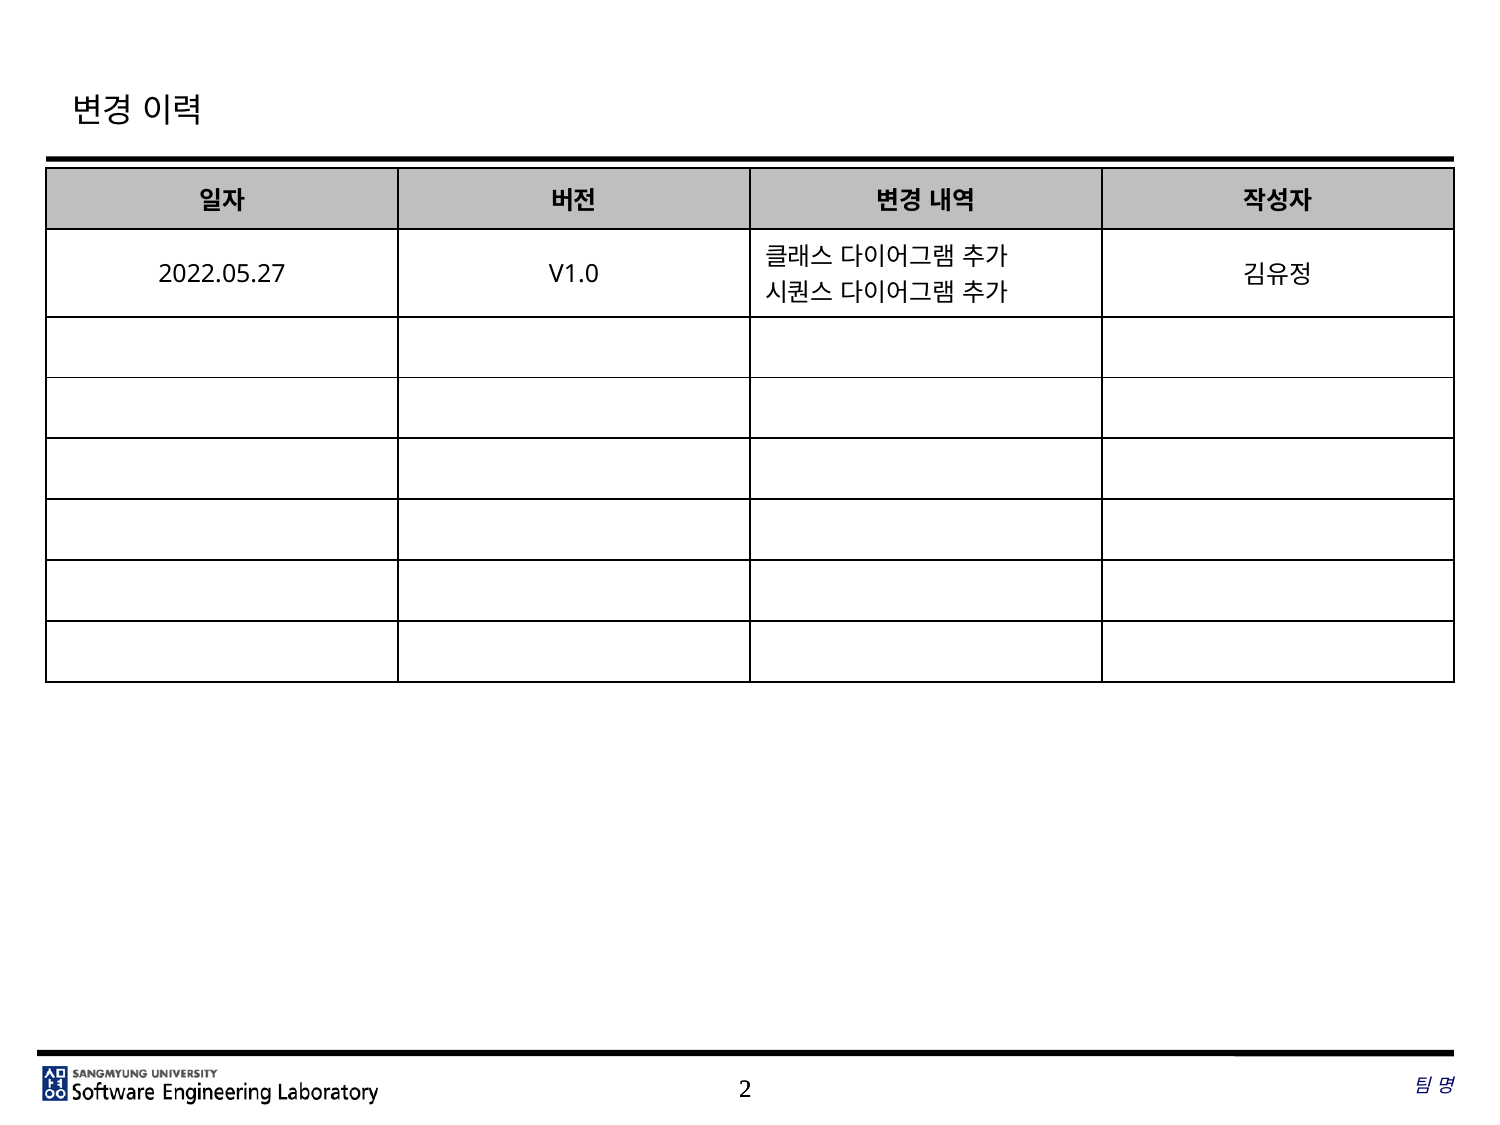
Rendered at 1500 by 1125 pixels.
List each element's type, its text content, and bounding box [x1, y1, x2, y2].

table_cell [751, 439, 1101, 498]
table_cell [399, 439, 749, 498]
table_cell [47, 561, 397, 620]
table_cell [399, 622, 749, 681]
table_cell [1103, 318, 1453, 377]
table_cell [1103, 500, 1453, 559]
table_cell [1103, 561, 1453, 620]
table_cell [47, 439, 397, 498]
table_cell [399, 561, 749, 620]
table_cell [1103, 622, 1453, 681]
title 변경 이력 [57, 73, 1190, 149]
table_header 작성자 [1103, 169, 1453, 228]
table_header 변경 내역 [751, 169, 1101, 228]
table_cell [1103, 378, 1453, 437]
table_cell [47, 500, 397, 559]
table_cell [399, 378, 749, 437]
table_cell [399, 500, 749, 559]
table_header 일자 [47, 169, 397, 228]
table_cell 김유정 [1103, 230, 1453, 316]
table_cell [751, 561, 1101, 620]
table_cell 클래스 다이어그램 추가 시퀀스 다이어그램 추가 [751, 230, 1101, 316]
table_cell [751, 622, 1101, 681]
table_cell [47, 378, 397, 437]
picture [42, 1066, 382, 1106]
table_cell [47, 318, 397, 377]
table_cell [751, 378, 1101, 437]
table_cell [399, 318, 749, 377]
table_cell [751, 500, 1101, 559]
footer 팀 명 [994, 1060, 1454, 1110]
table_cell [47, 622, 397, 681]
table_cell [751, 318, 1101, 377]
table_cell 2022.05.27 [47, 230, 397, 316]
table_cell [1103, 439, 1453, 498]
table_cell V1.0 [399, 230, 749, 316]
table_header 버전 [399, 169, 749, 228]
